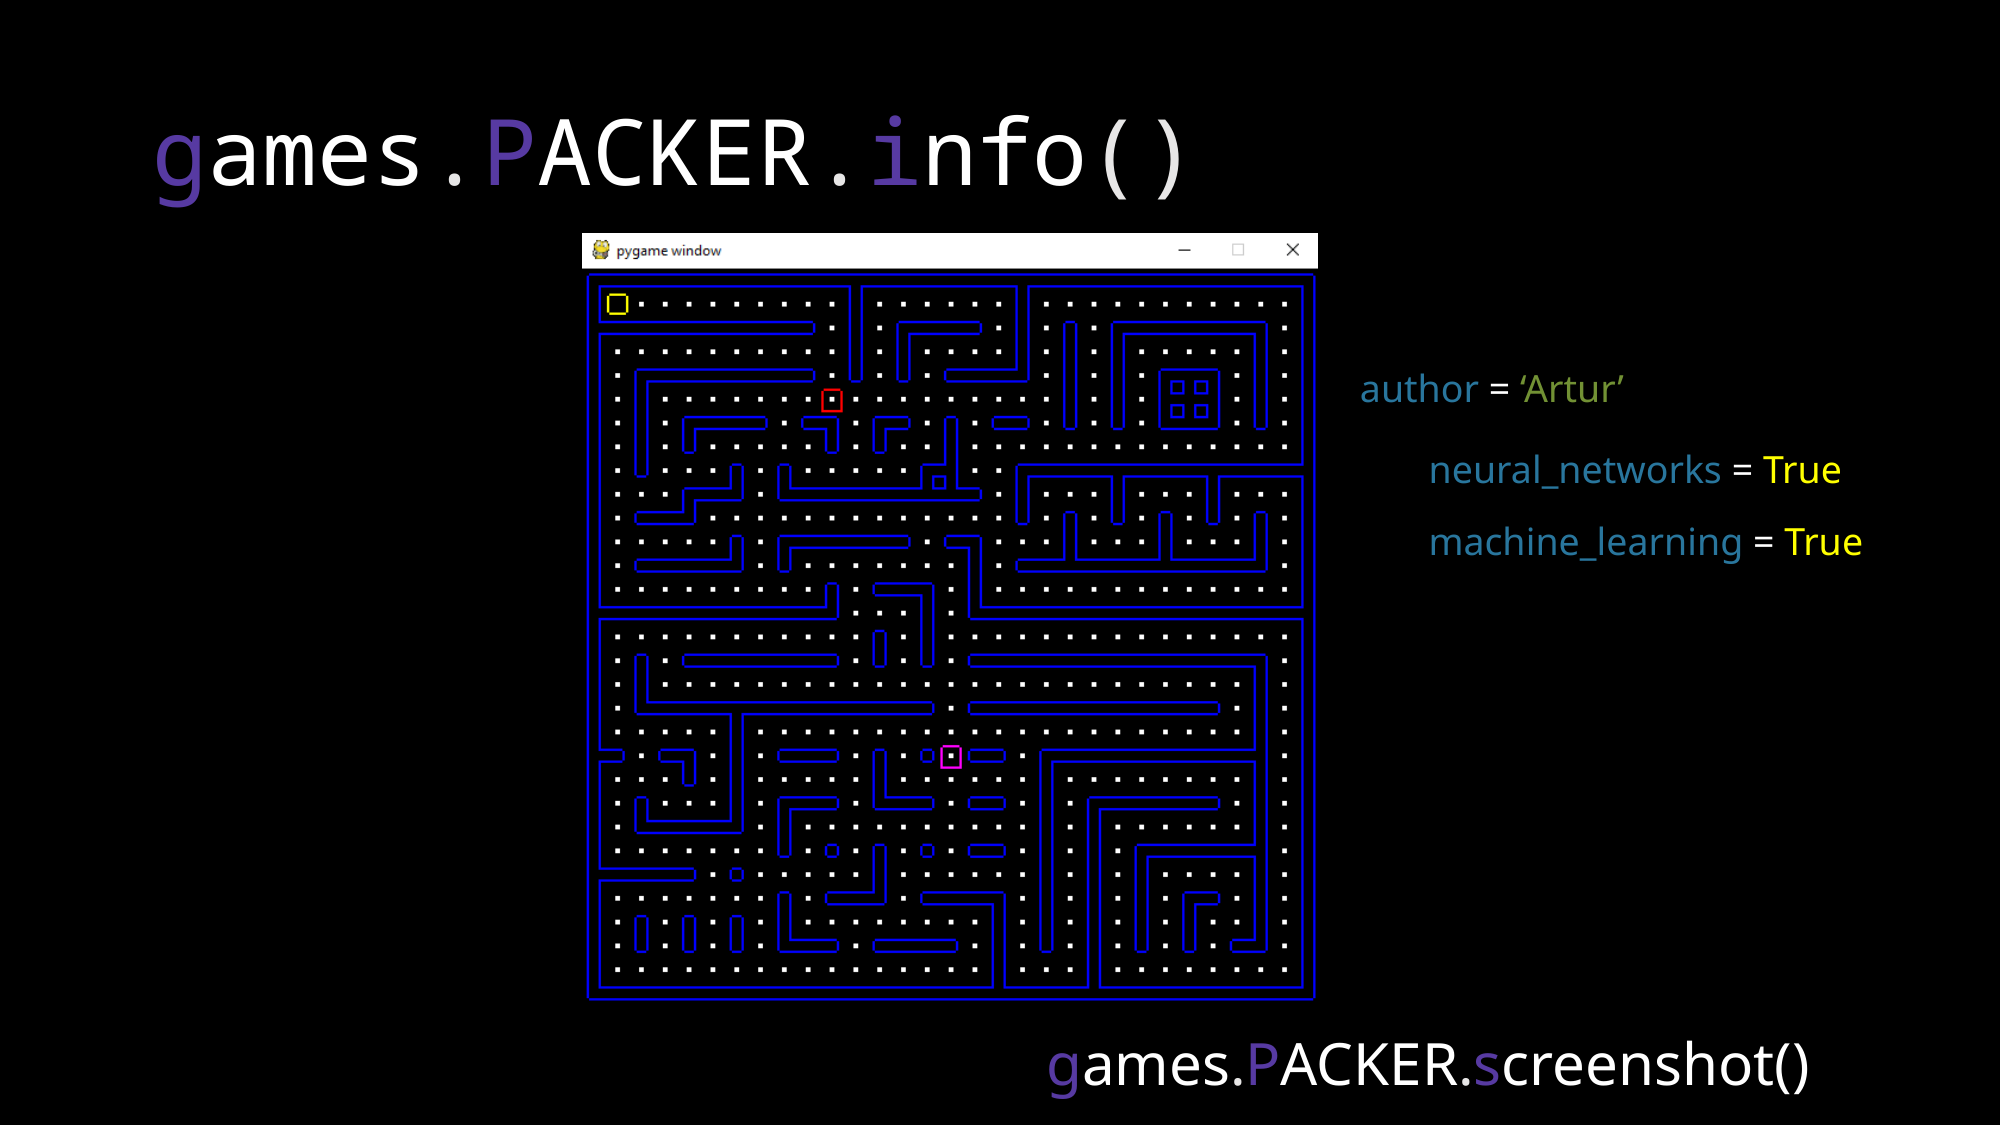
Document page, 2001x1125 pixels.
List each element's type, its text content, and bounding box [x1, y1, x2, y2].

text_box author = ‘Artur’ [1345, 357, 1779, 418]
title games.PACKER.info() [137, 47, 1863, 265]
text_box neural_networks = True [1413, 438, 1948, 499]
list games.PACKER.screenshot() [1031, 1027, 2000, 1125]
picture [582, 233, 1318, 1004]
text_box machine_learning = True [1413, 510, 1948, 571]
